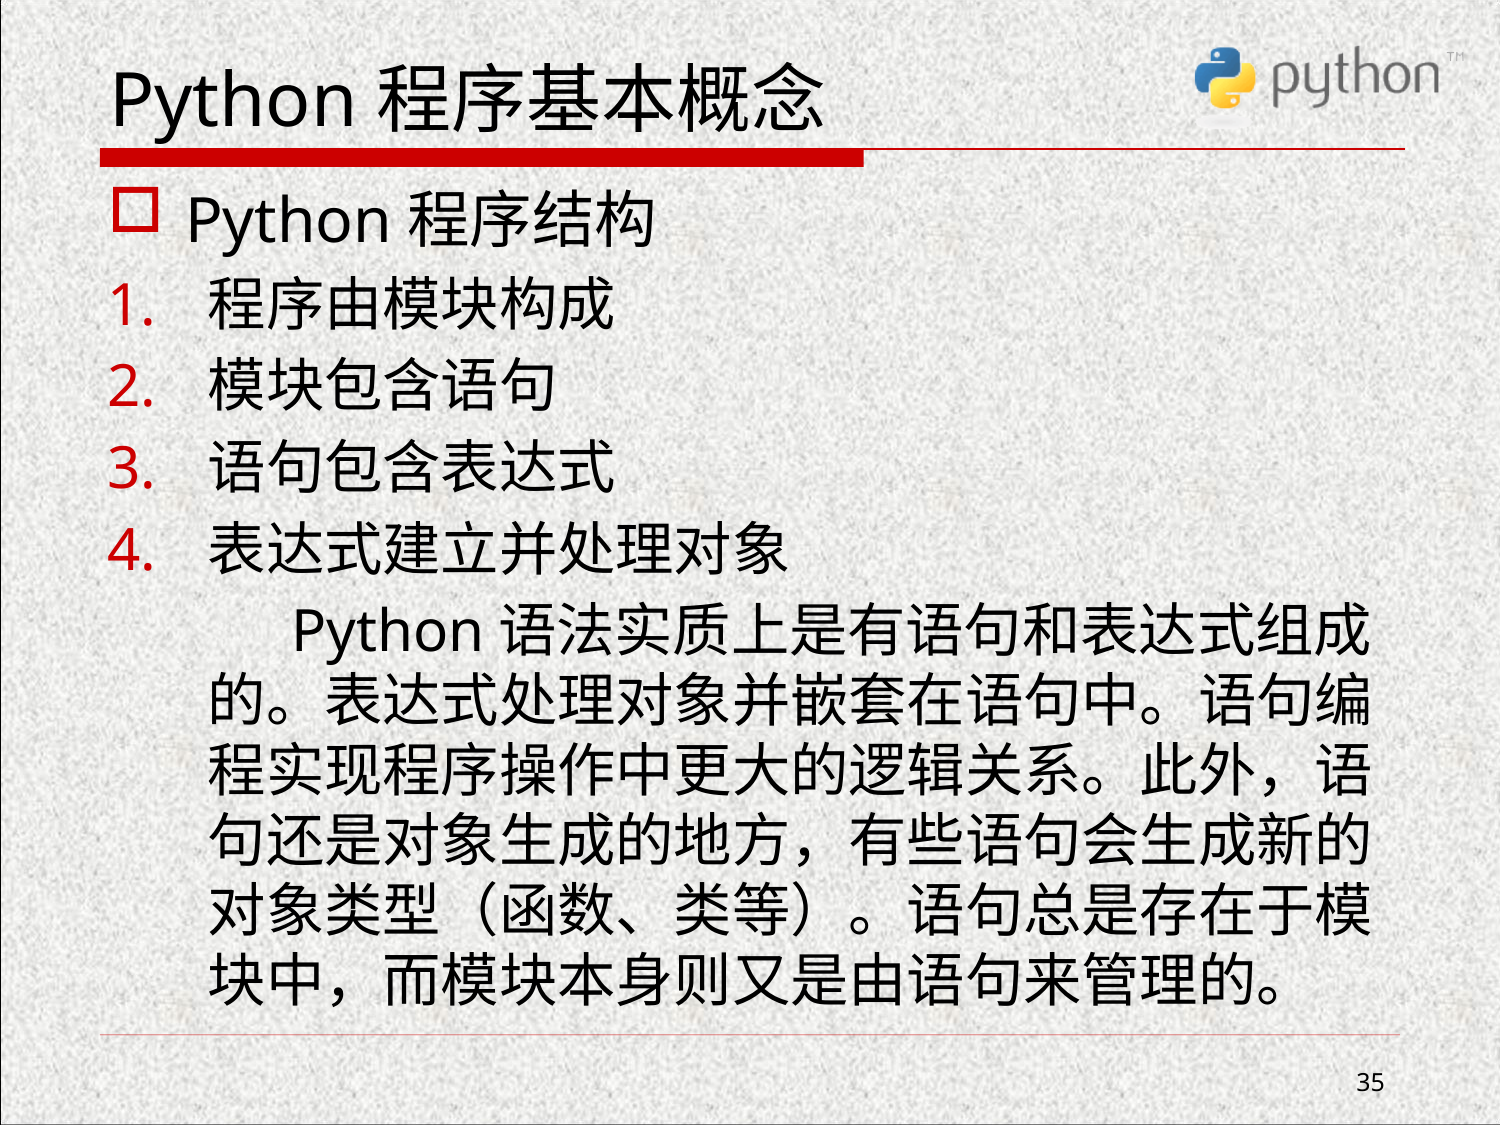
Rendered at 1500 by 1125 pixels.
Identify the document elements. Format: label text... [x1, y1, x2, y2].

picture [0, 0, 1500, 1125]
list Python程序结构 程序由模块构成 模块包含语句 语句包含表达式 表达式建立并处理对象 Python语法实质上是有语句和表达式组成的。表达式处理对象并嵌套在语句中。语句编程实现程序操作中更大的逻辑关系。此外，语句还是对象生成的地方，有些语句会生成新的对象类型（函数、类等）。语句总是存在于模块中，而模块本身则又是由语句来管理的。 [92, 172, 1406, 988]
title Python程序基本概念 [94, 50, 1407, 149]
slide_number 35 [1074, 1058, 1400, 1103]
